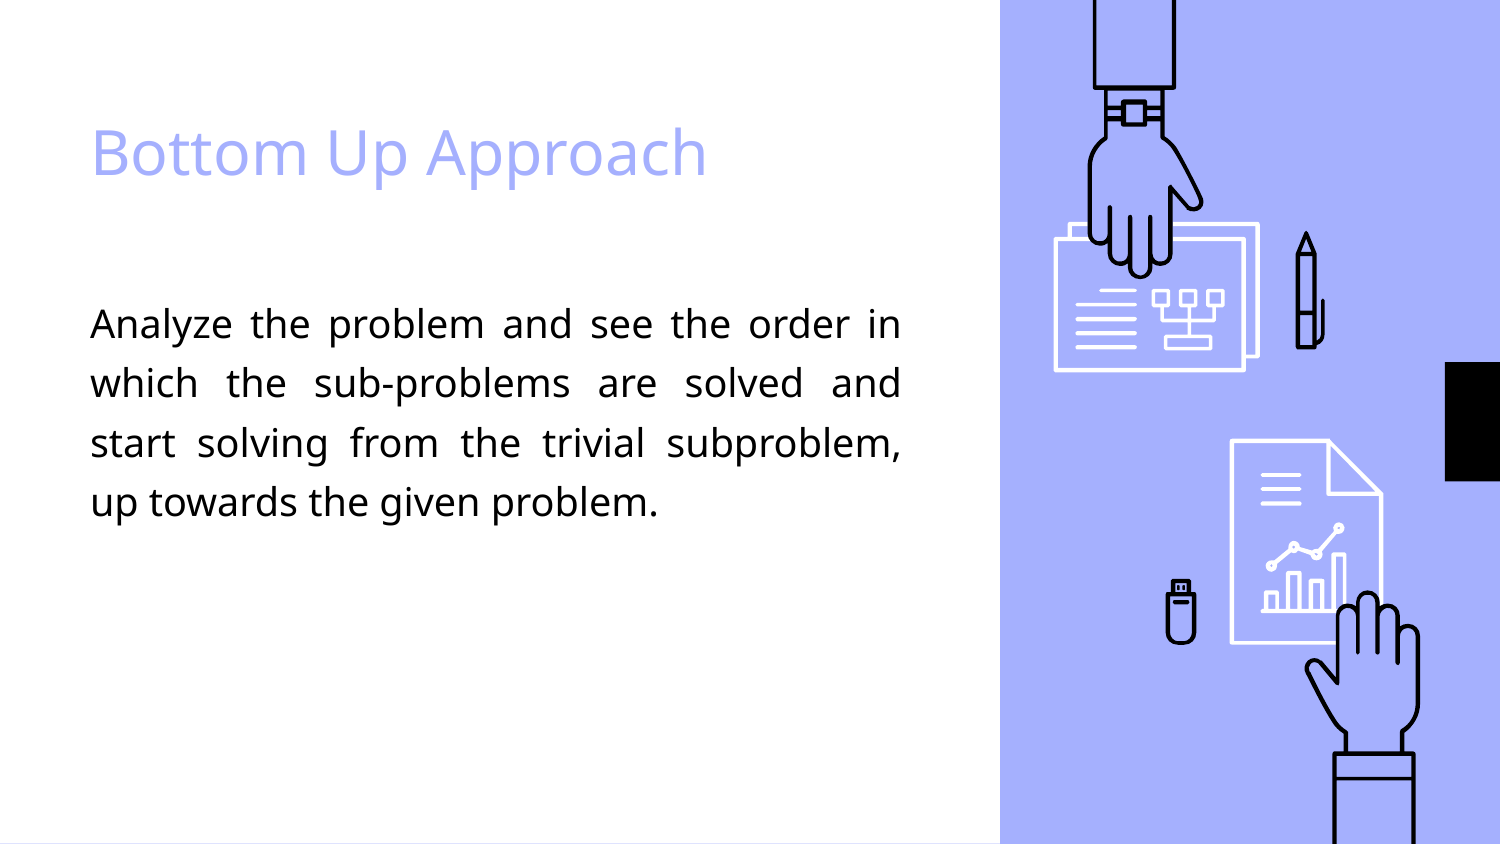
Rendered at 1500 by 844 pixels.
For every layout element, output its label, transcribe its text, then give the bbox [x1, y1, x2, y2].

title Bottom Up Approach [75, 96, 918, 271]
list Analyze the problem and see the order in which the sub-problems are solved and start solving from the trivial subproblem, up towards the given problem. [75, 271, 918, 794]
